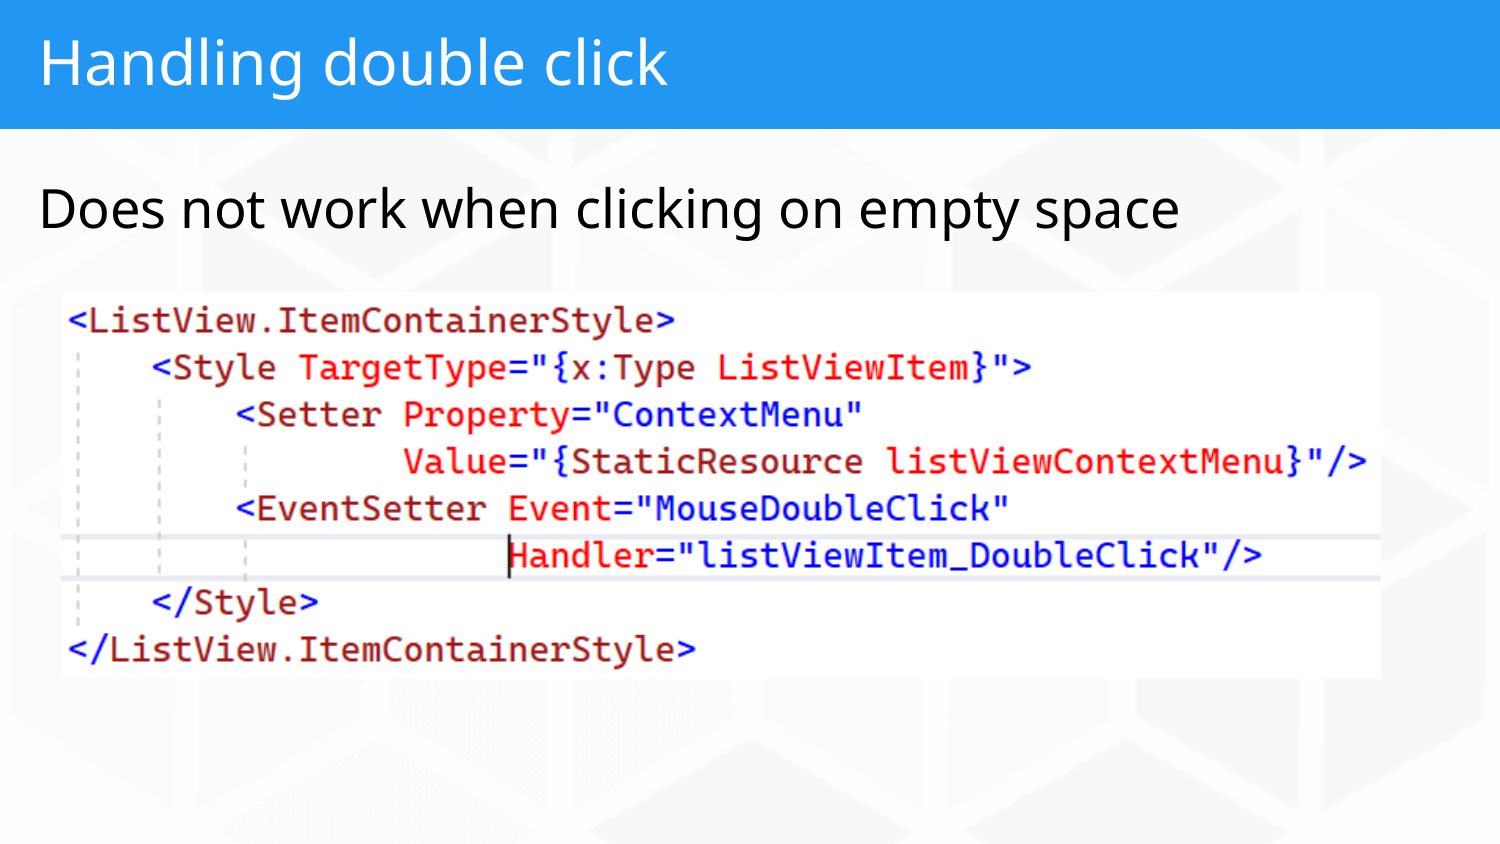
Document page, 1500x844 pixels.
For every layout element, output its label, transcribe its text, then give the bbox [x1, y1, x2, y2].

title Handling double click [23, 0, 1500, 122]
picture [0, 129, 1500, 844]
picture [61, 292, 1381, 679]
list Does not work when clicking on empty space [23, 149, 1489, 844]
